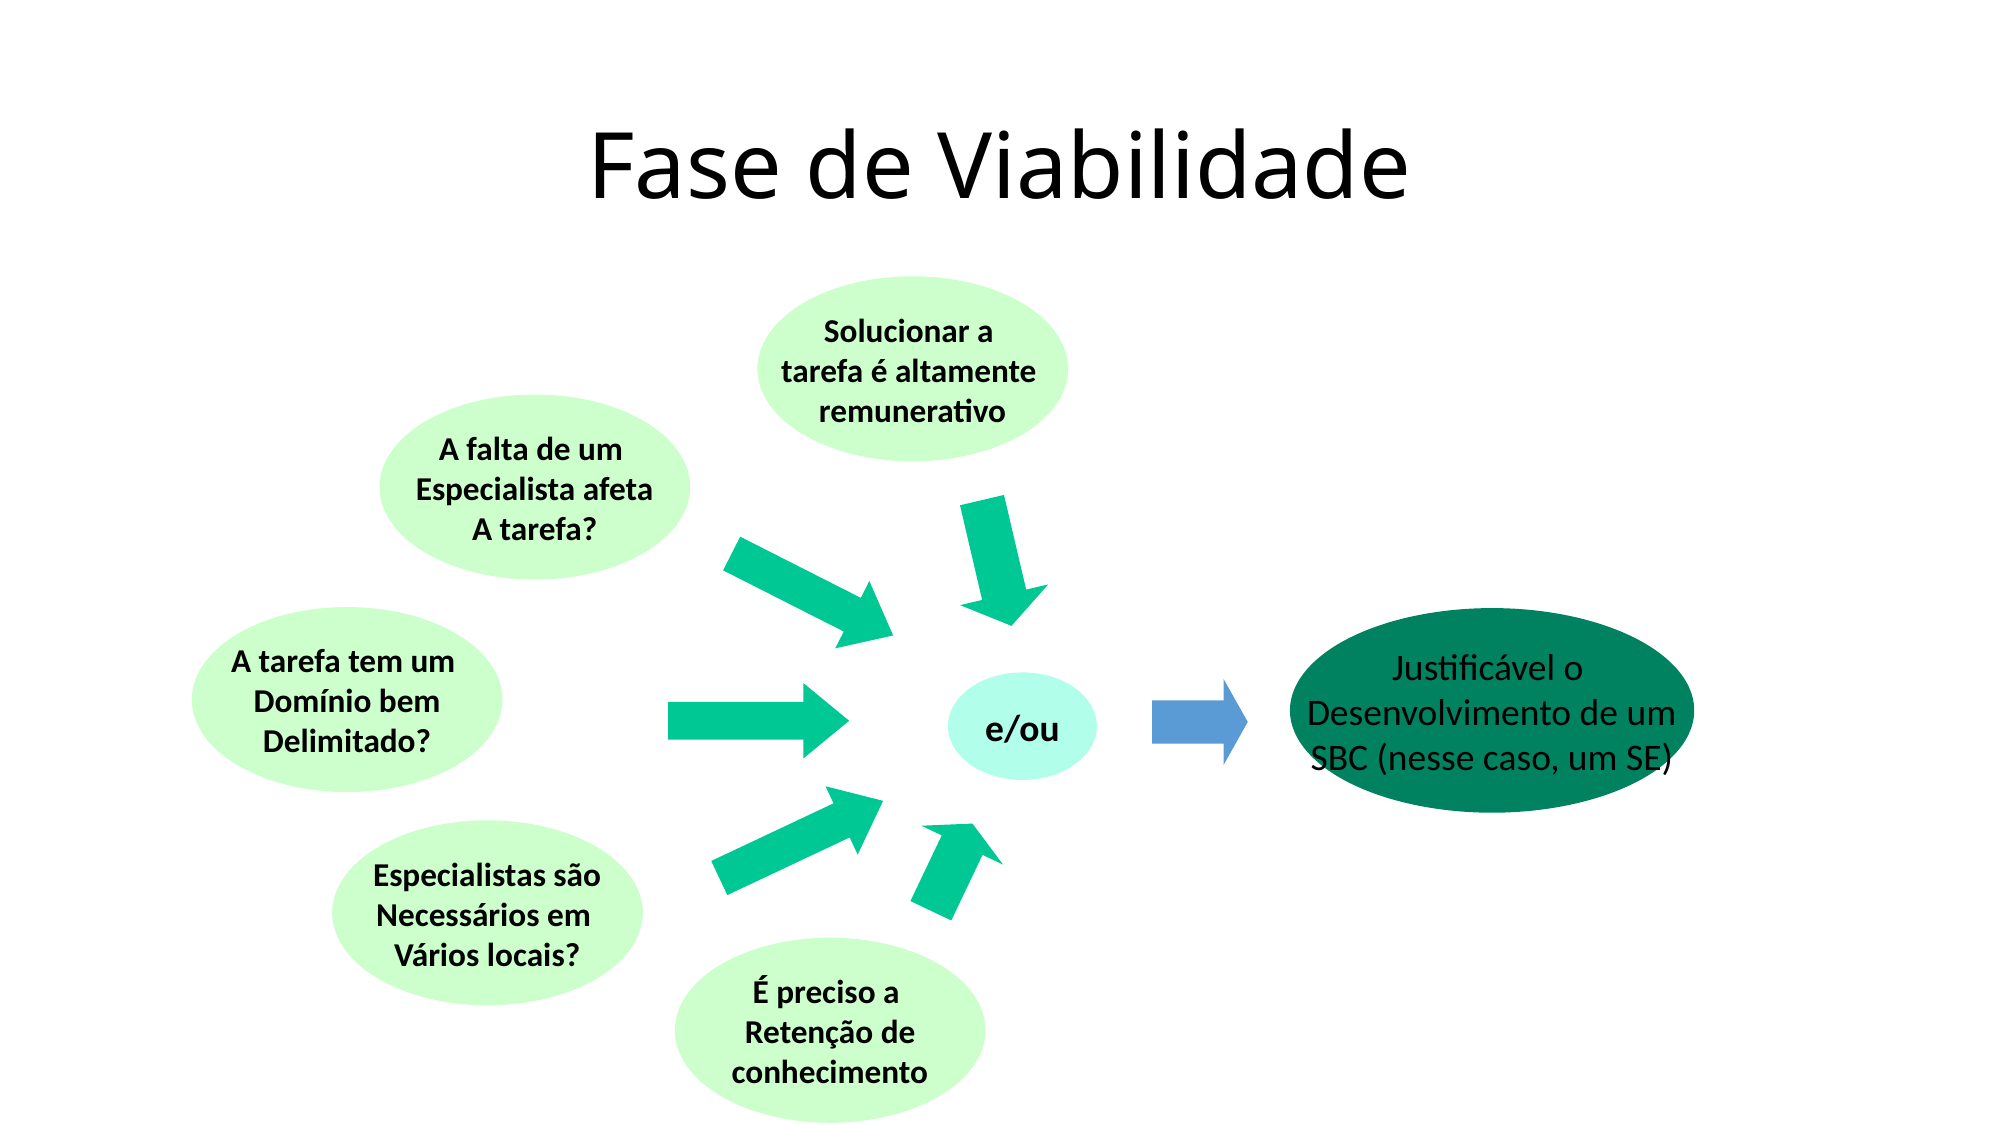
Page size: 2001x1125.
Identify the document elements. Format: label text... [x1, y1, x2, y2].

text_box A falta de um Especialista afeta A tarefa? [380, 395, 690, 579]
text_box [723, 536, 894, 649]
text_box [960, 494, 1049, 626]
text_box Especialistas são Necessários em Vários locais? [333, 821, 642, 1005]
text_box A tarefa tem um Domínio bem Delimitado? [192, 608, 502, 792]
text_box e/ou [947, 672, 1097, 780]
text_box Solucionar a tarefa é altamente remunerativo [758, 277, 1068, 461]
text_box É preciso a Retenção de conhecimento [675, 938, 985, 1122]
text_box [1152, 678, 1248, 766]
text_box [668, 683, 850, 759]
text_box Justificável o Desenvolvimento de um SBC (nesse caso, um SE) [1289, 608, 1695, 813]
title Fase de Viabilidade [137, 59, 1863, 278]
text_box [910, 823, 1004, 921]
text_box [711, 786, 884, 896]
